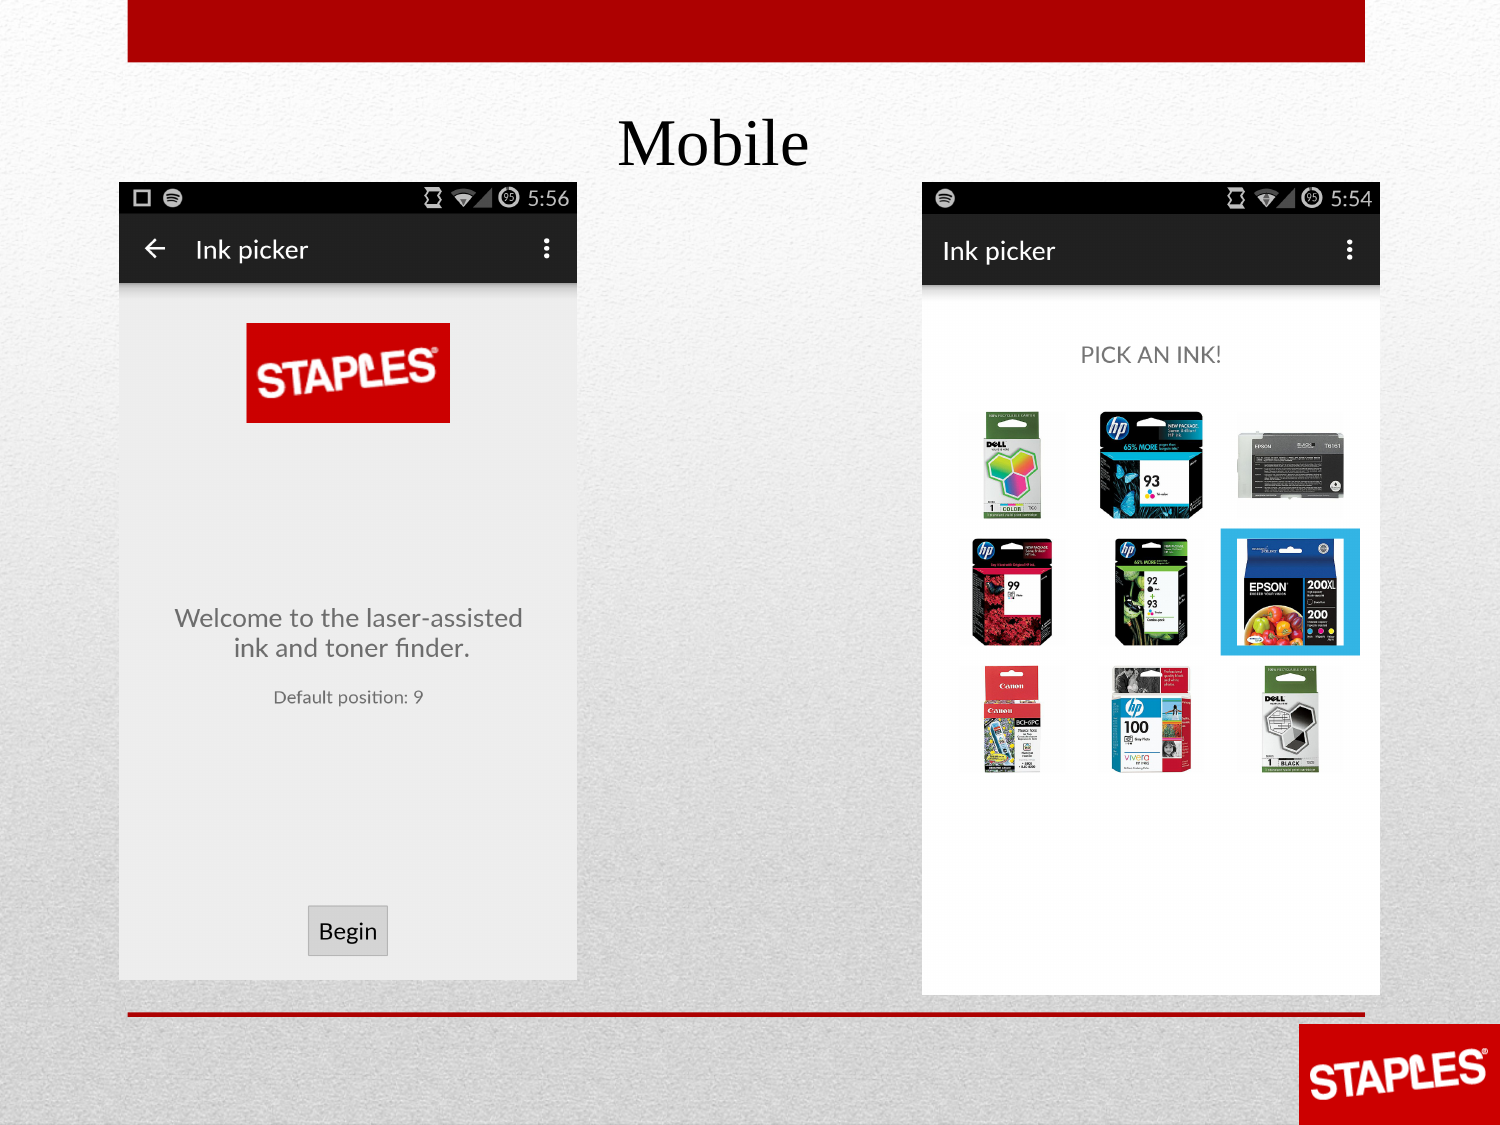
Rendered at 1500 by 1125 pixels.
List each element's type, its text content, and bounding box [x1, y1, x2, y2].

text_box Mobile [286, 91, 1152, 187]
picture [922, 181, 1381, 996]
picture [119, 181, 578, 981]
picture [1299, 1024, 1500, 1125]
